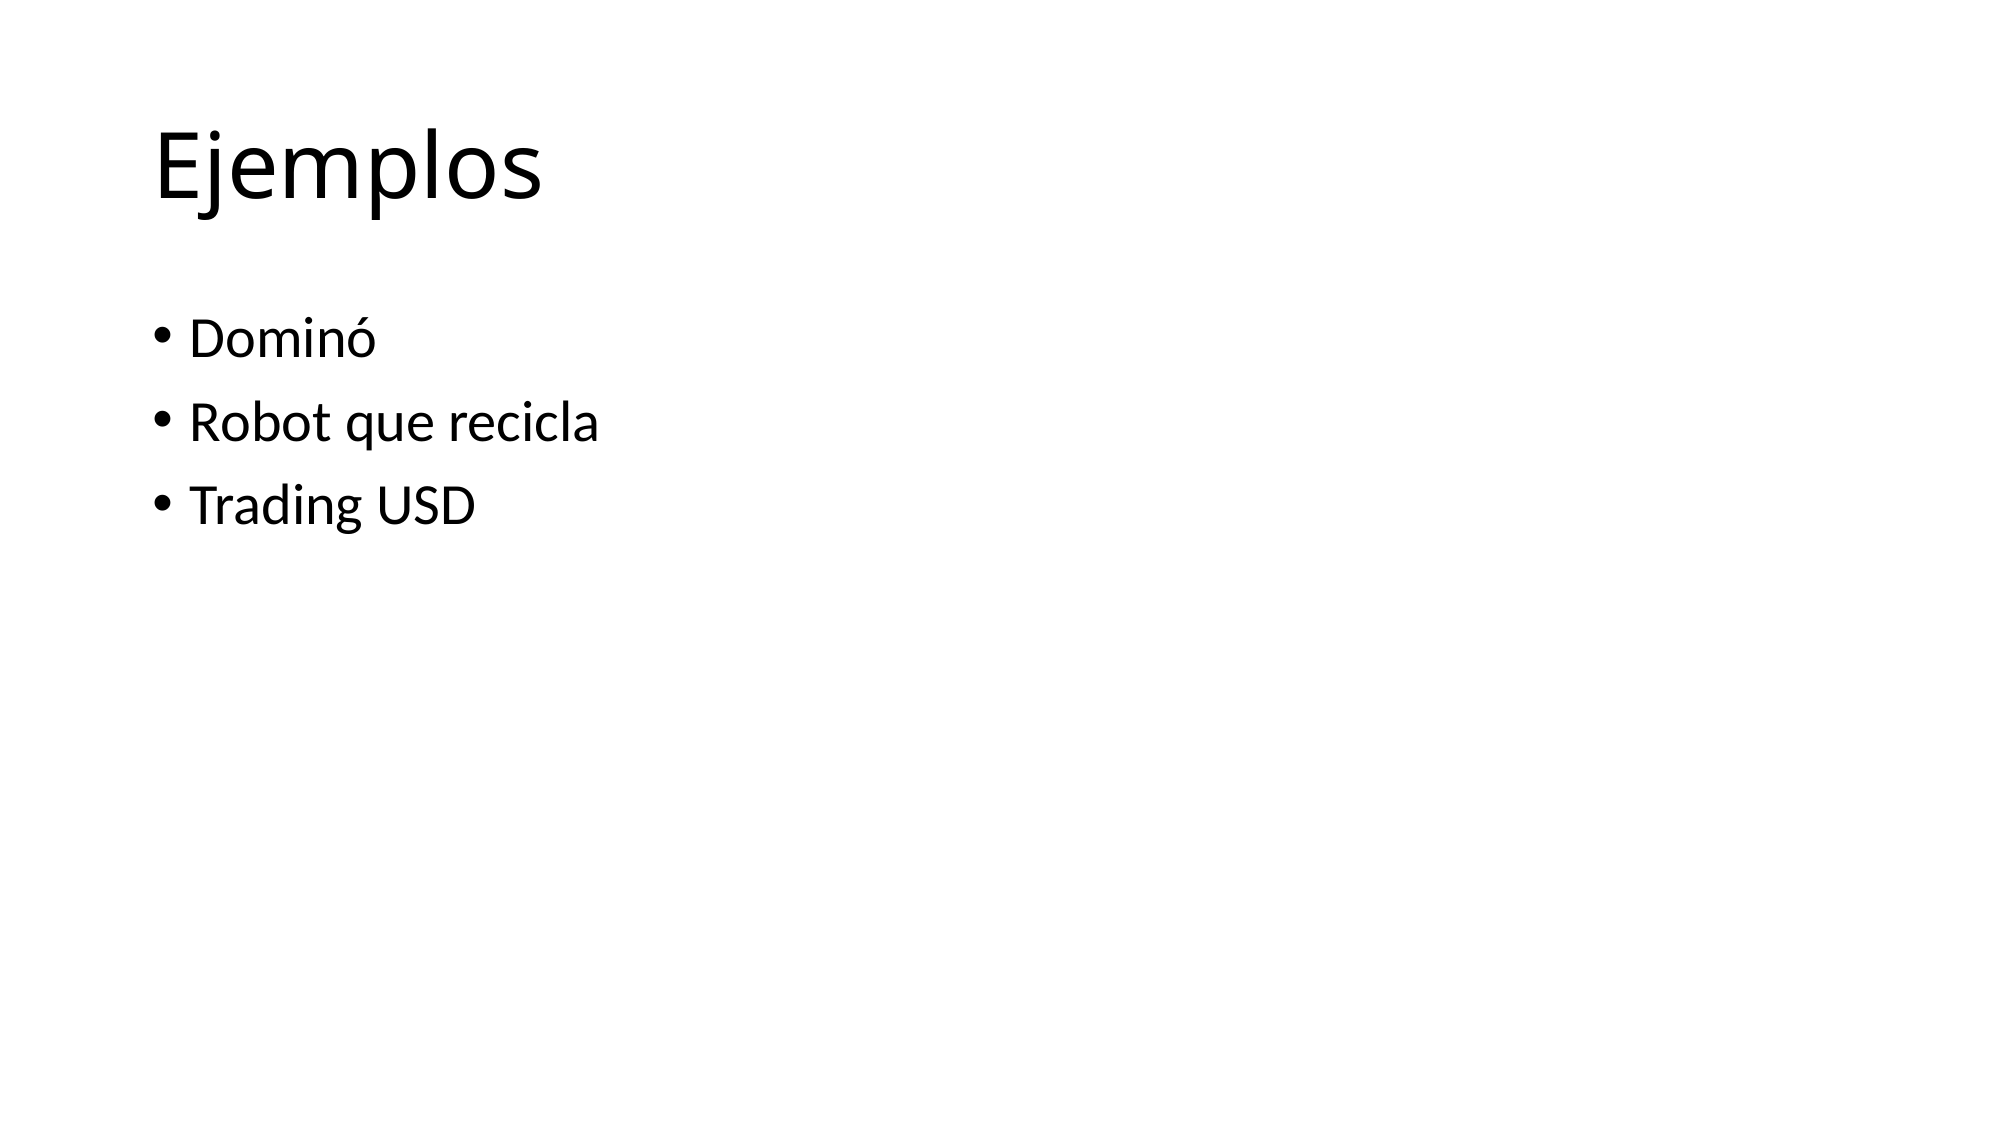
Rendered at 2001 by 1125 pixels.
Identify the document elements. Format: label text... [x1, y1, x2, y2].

title Ejemplos [137, 59, 1863, 278]
list Dominó Robot que recicla Trading USD [137, 299, 1863, 1014]
